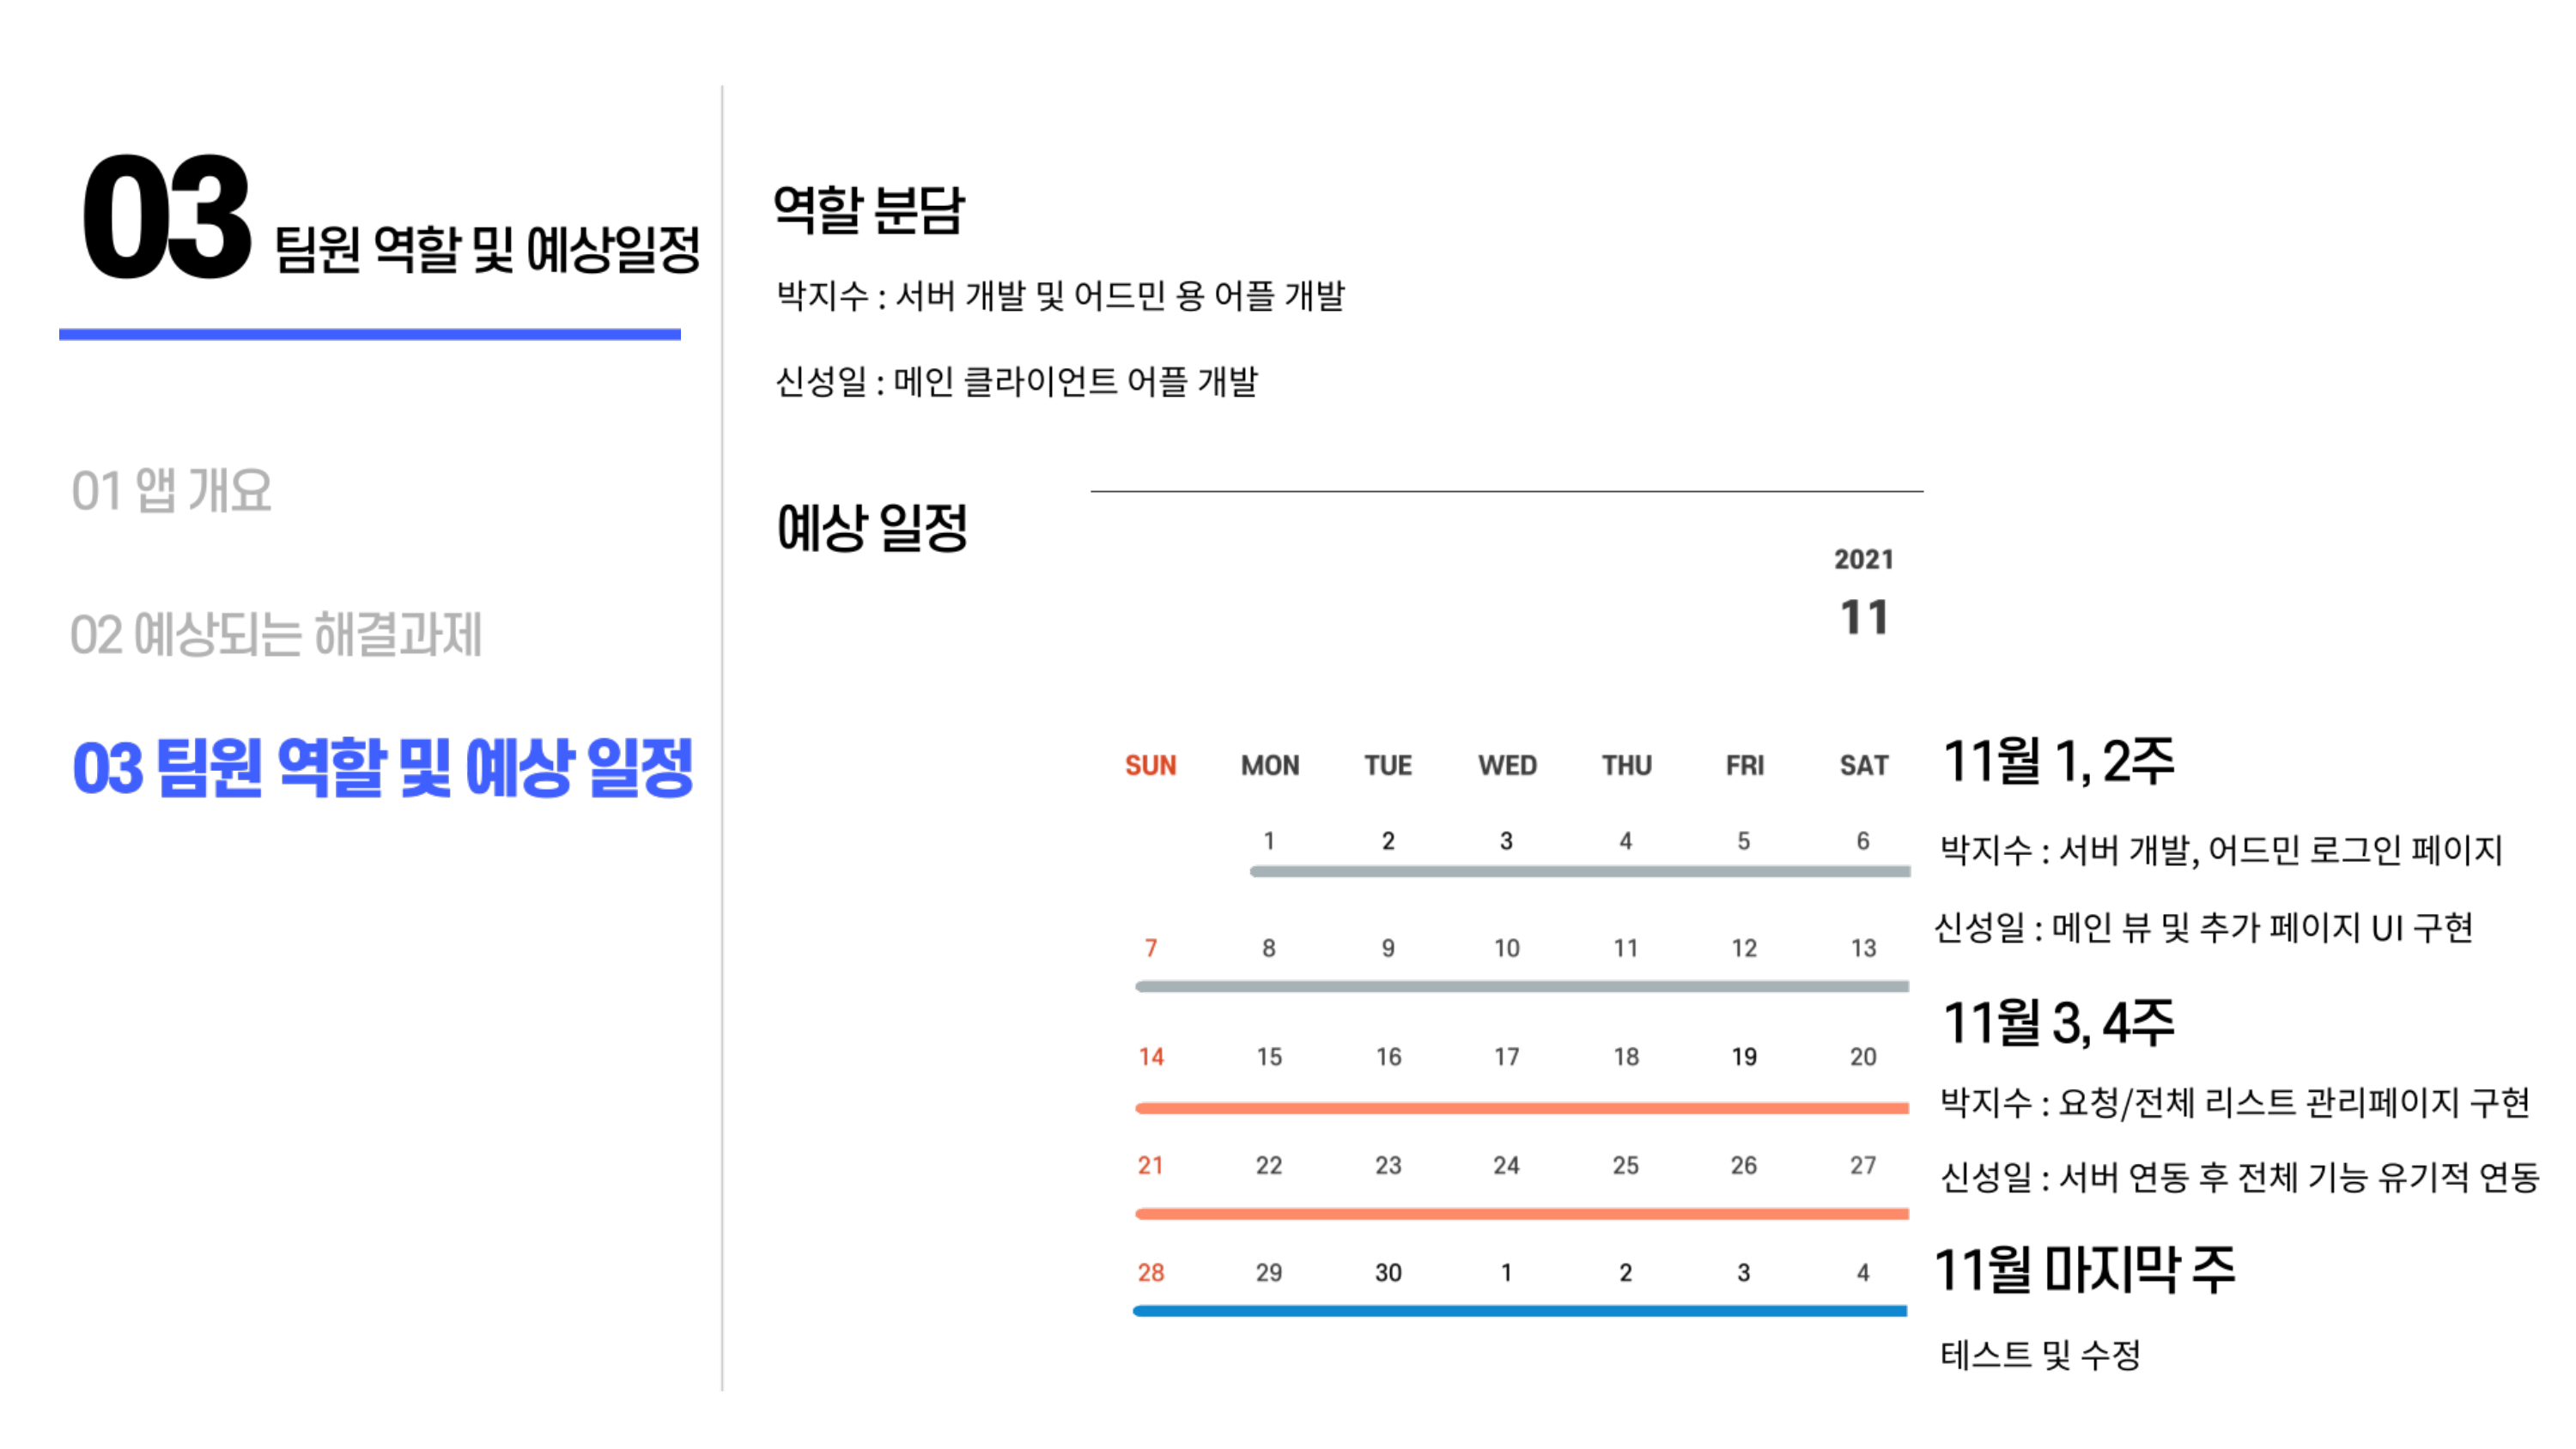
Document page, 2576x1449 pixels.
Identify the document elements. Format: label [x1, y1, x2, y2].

picture [62, 593, 508, 694]
text_box [1127, 966, 1920, 1006]
text_box [1127, 1194, 1920, 1234]
text_box [69, 735, 671, 742]
text_box [331, 317, 671, 358]
picture [64, 449, 298, 549]
picture [56, 57, 2557, 1449]
text_box [1127, 1088, 1920, 1128]
text_box [1124, 1291, 1917, 1331]
text_box [1242, 851, 1920, 891]
